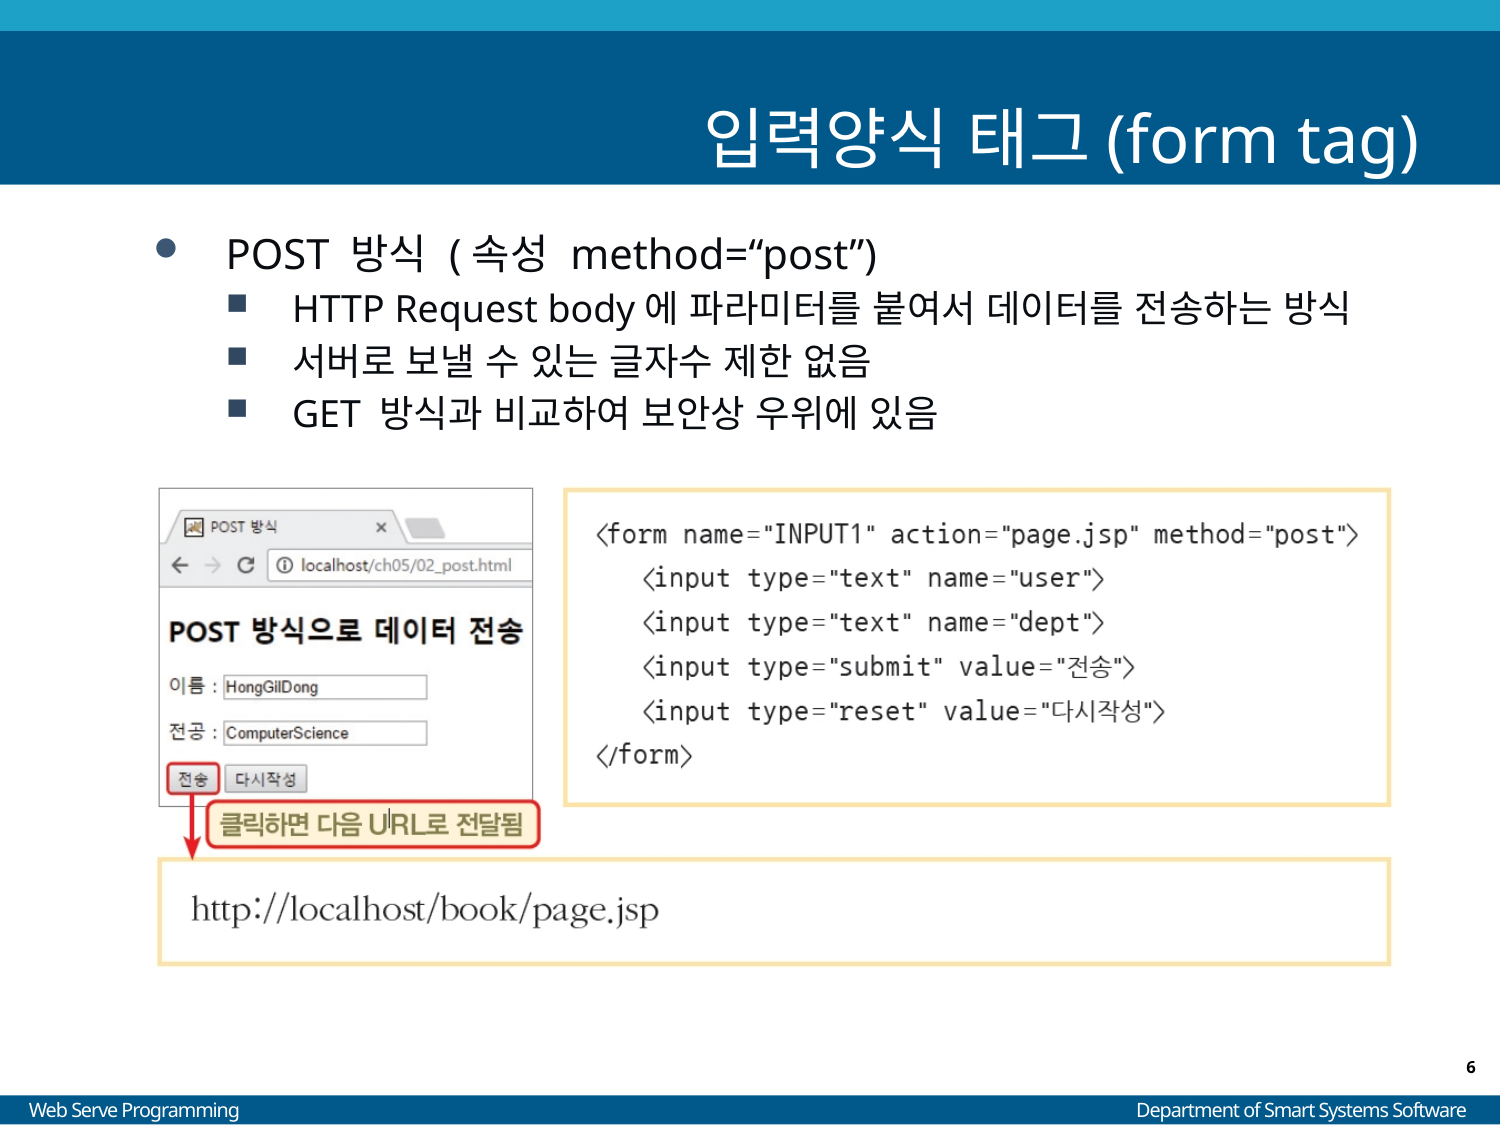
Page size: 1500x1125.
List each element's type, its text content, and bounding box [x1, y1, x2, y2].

title 입력양식 태그(form tag) [64, 31, 1436, 185]
slide_number 6 [1140, 1054, 1491, 1083]
list POST 방식 (속성 method=“post”) HTTP Request body에 파라미터를 붙여서 데이터를 전송하는 방식 서버로 보낼 수 있는 글자수 제한 없음 GET 방식과 비교하여 보안상 우위에 있음 [64, 220, 1436, 1047]
picture [152, 480, 1399, 974]
